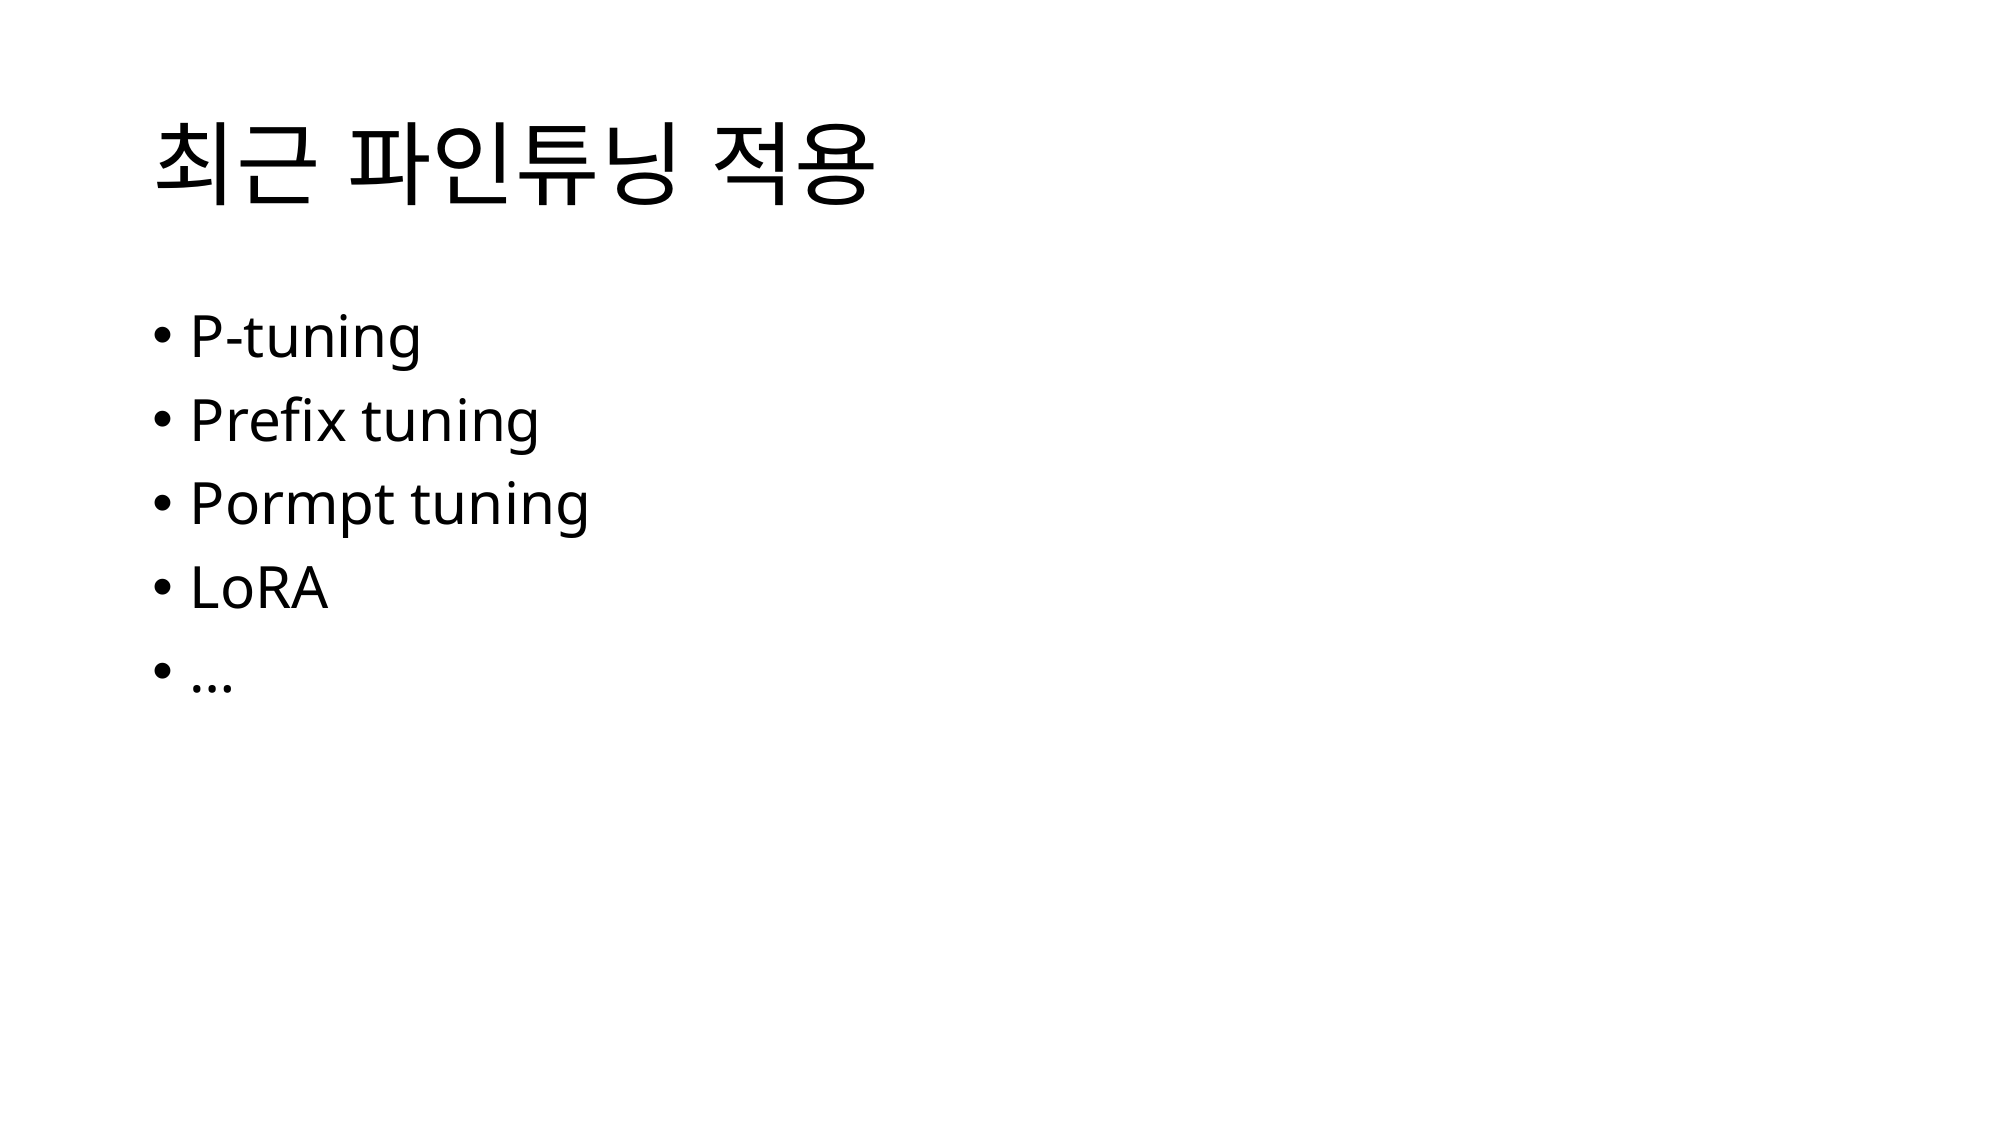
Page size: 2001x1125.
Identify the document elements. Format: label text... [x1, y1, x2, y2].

title 최근 파인튜닝 적용 [137, 59, 1863, 278]
list P-tuning Prefix tuning Pormpt tuning LoRA … [137, 299, 1863, 1014]
